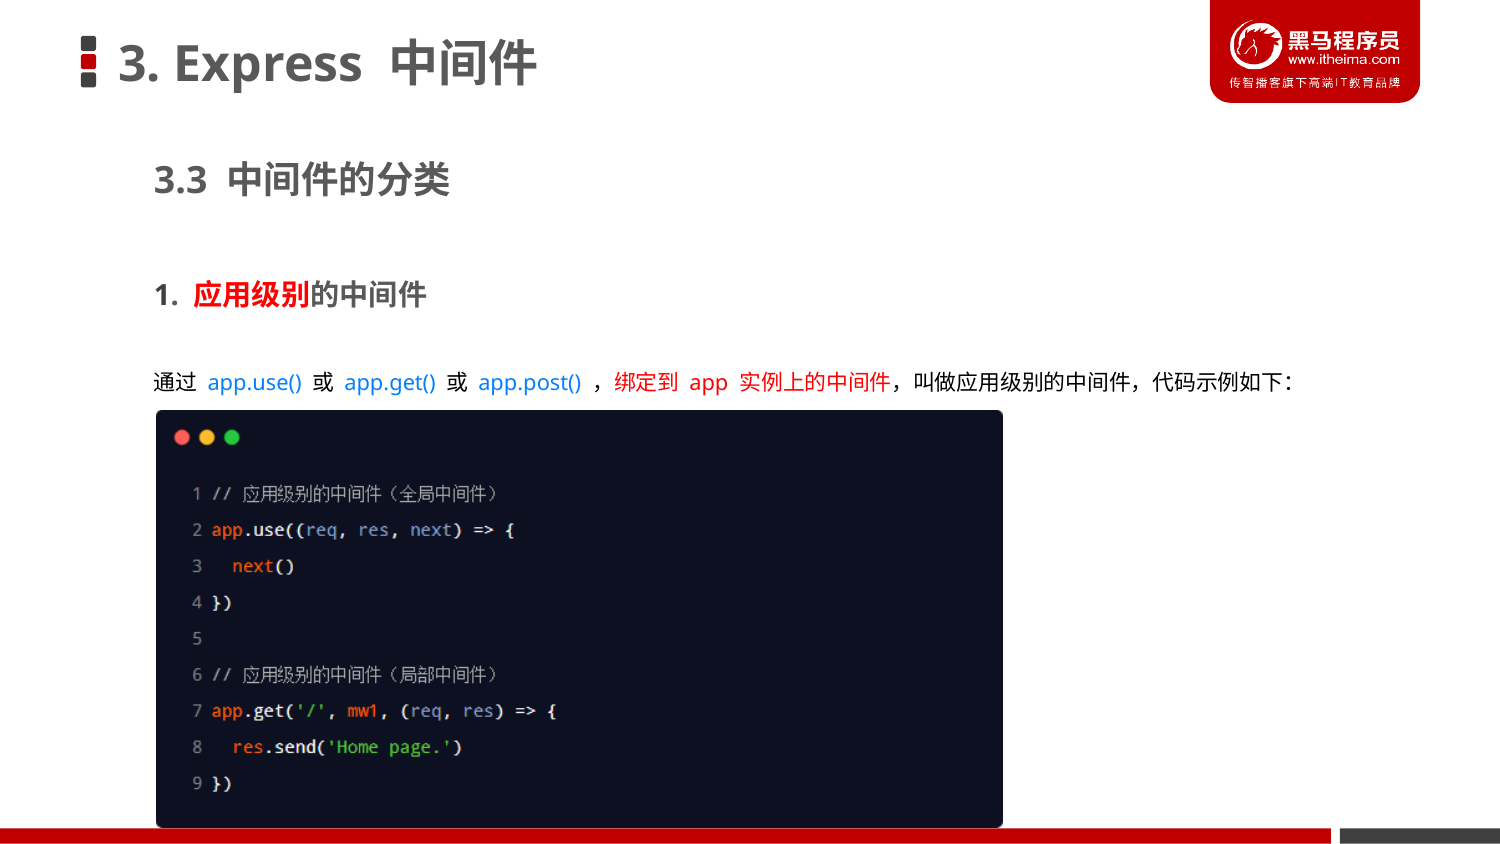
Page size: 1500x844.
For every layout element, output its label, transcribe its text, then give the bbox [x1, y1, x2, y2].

title 3. Express 中间件 [103, 0, 1209, 130]
list 通过 app.use() 或 app.get() 或 app.post() ，绑定到 app 实例上的中间件，叫做应用级别的中间件，代码示例如下： [139, 348, 1329, 422]
picture [156, 410, 1003, 828]
text_box 1. 应用级别的中间件 [139, 273, 1204, 320]
list 3.3 中间件的分类 [139, 153, 1209, 243]
picture [1211, 11, 1419, 97]
